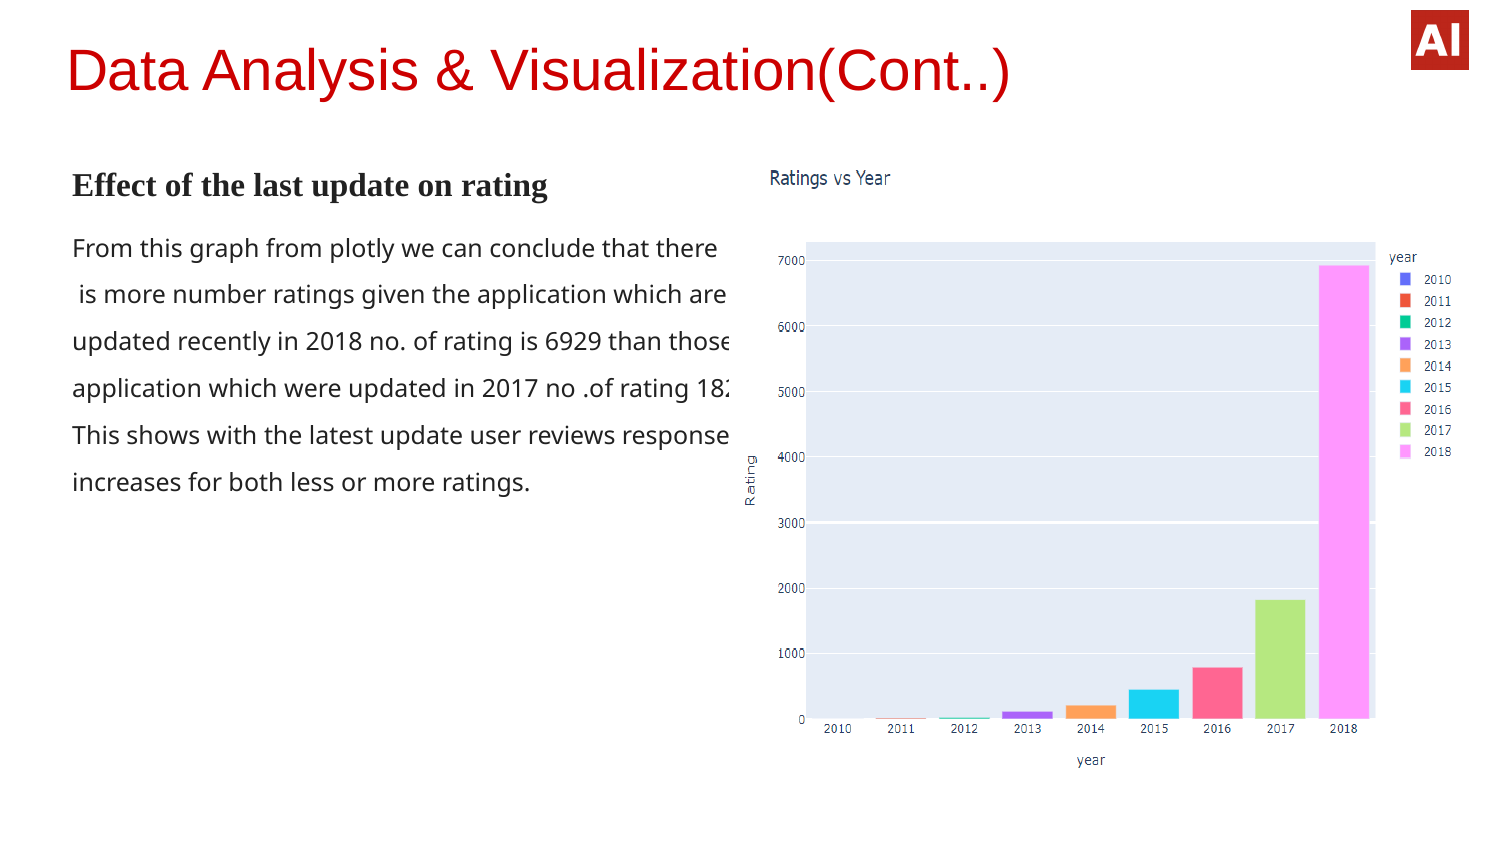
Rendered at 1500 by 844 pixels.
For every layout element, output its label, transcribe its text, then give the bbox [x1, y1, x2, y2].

list Effect of the last update on rating From this graph from plotly we can conclude that there is more number ratings given the application which are updated recently in 2018 no. of rating is 6929 than those application which were updated in 2017 no .of rating 1823. This shows with the latest update user reviews response increases for both less or more ratings. [57, 141, 728, 703]
title Data Analysis & Visualization(Cont..) [51, 17, 1449, 112]
picture [1411, 10, 1469, 70]
picture [729, 141, 1477, 777]
